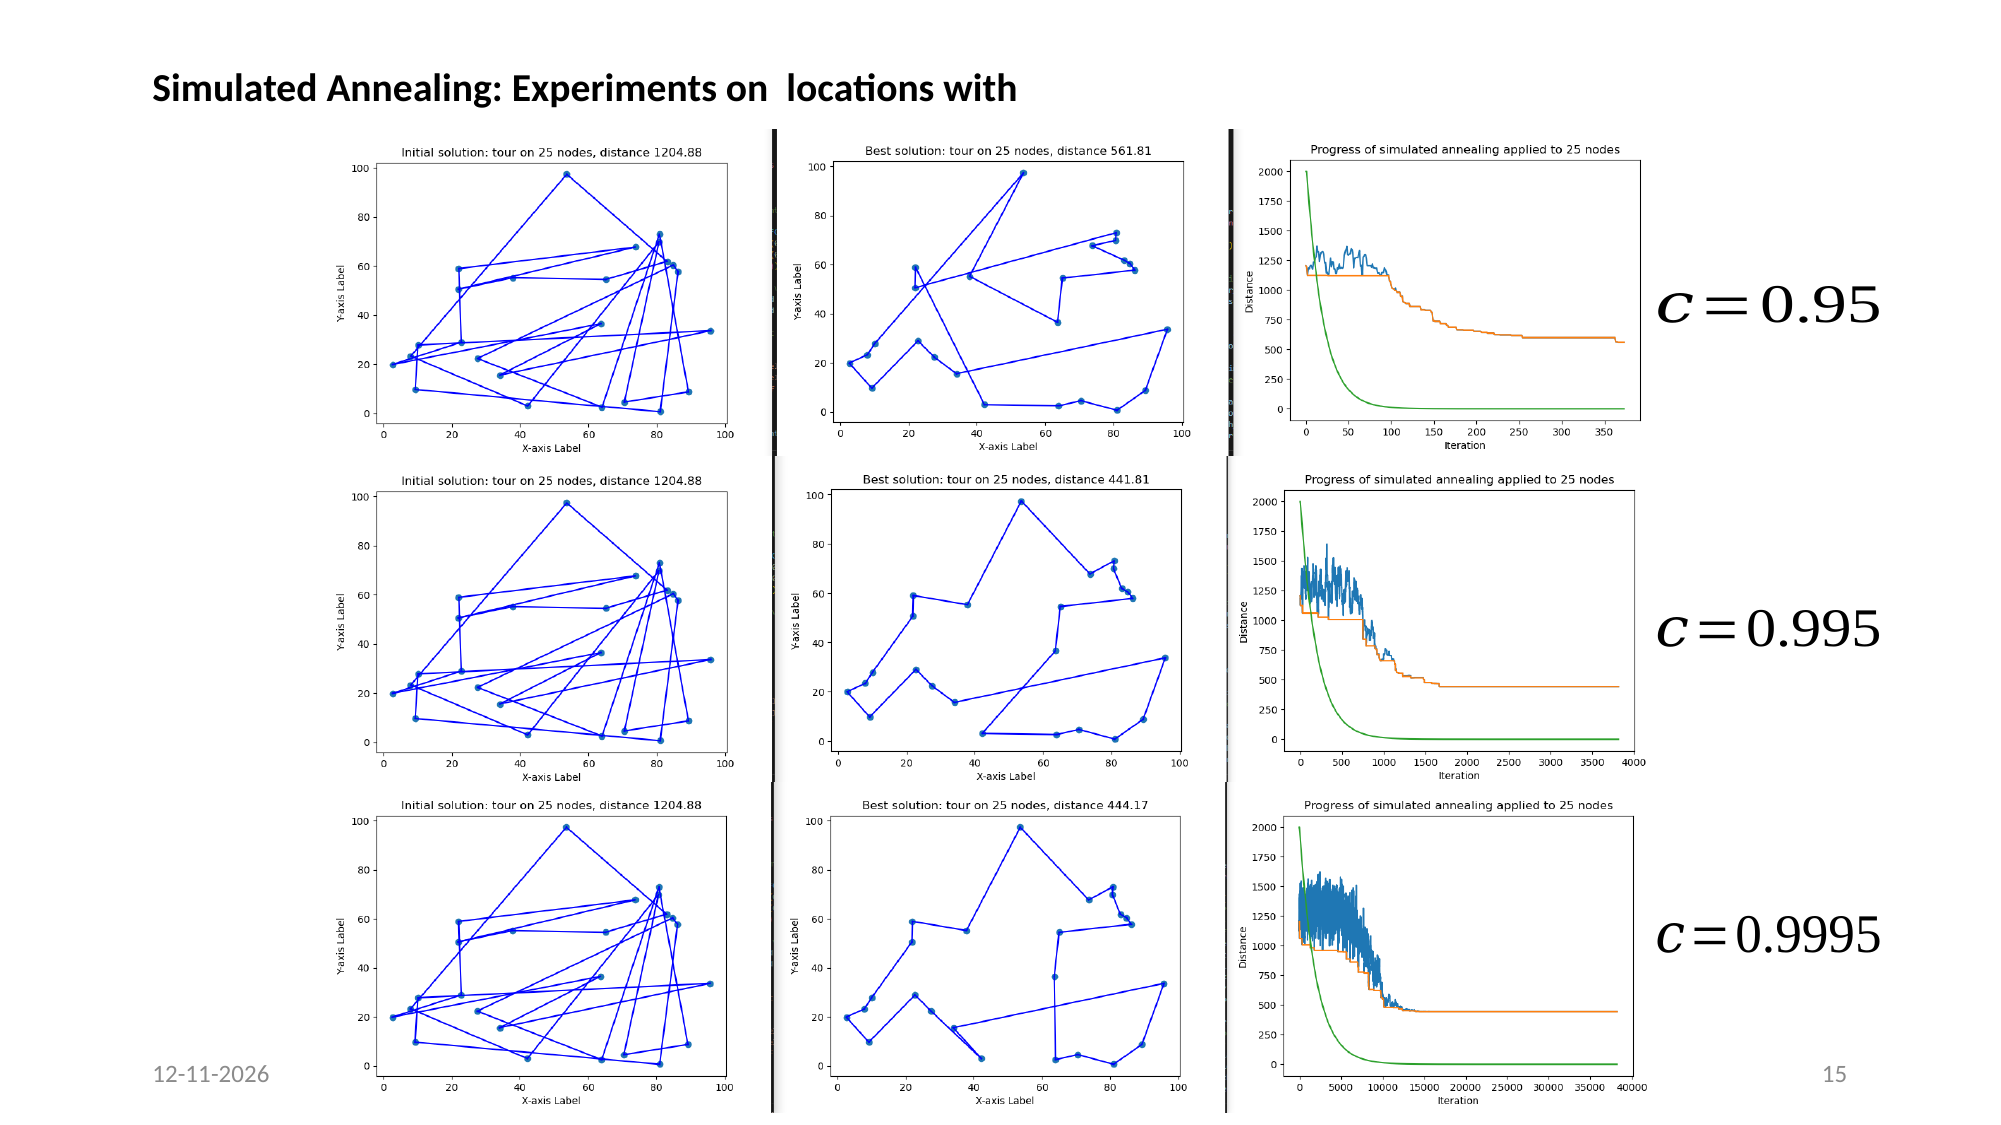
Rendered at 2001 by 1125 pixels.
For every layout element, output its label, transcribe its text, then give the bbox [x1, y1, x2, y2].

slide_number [137, 1042, 324, 1103]
picture [324, 129, 1675, 1113]
slide_number 15 [1675, 1042, 1863, 1103]
